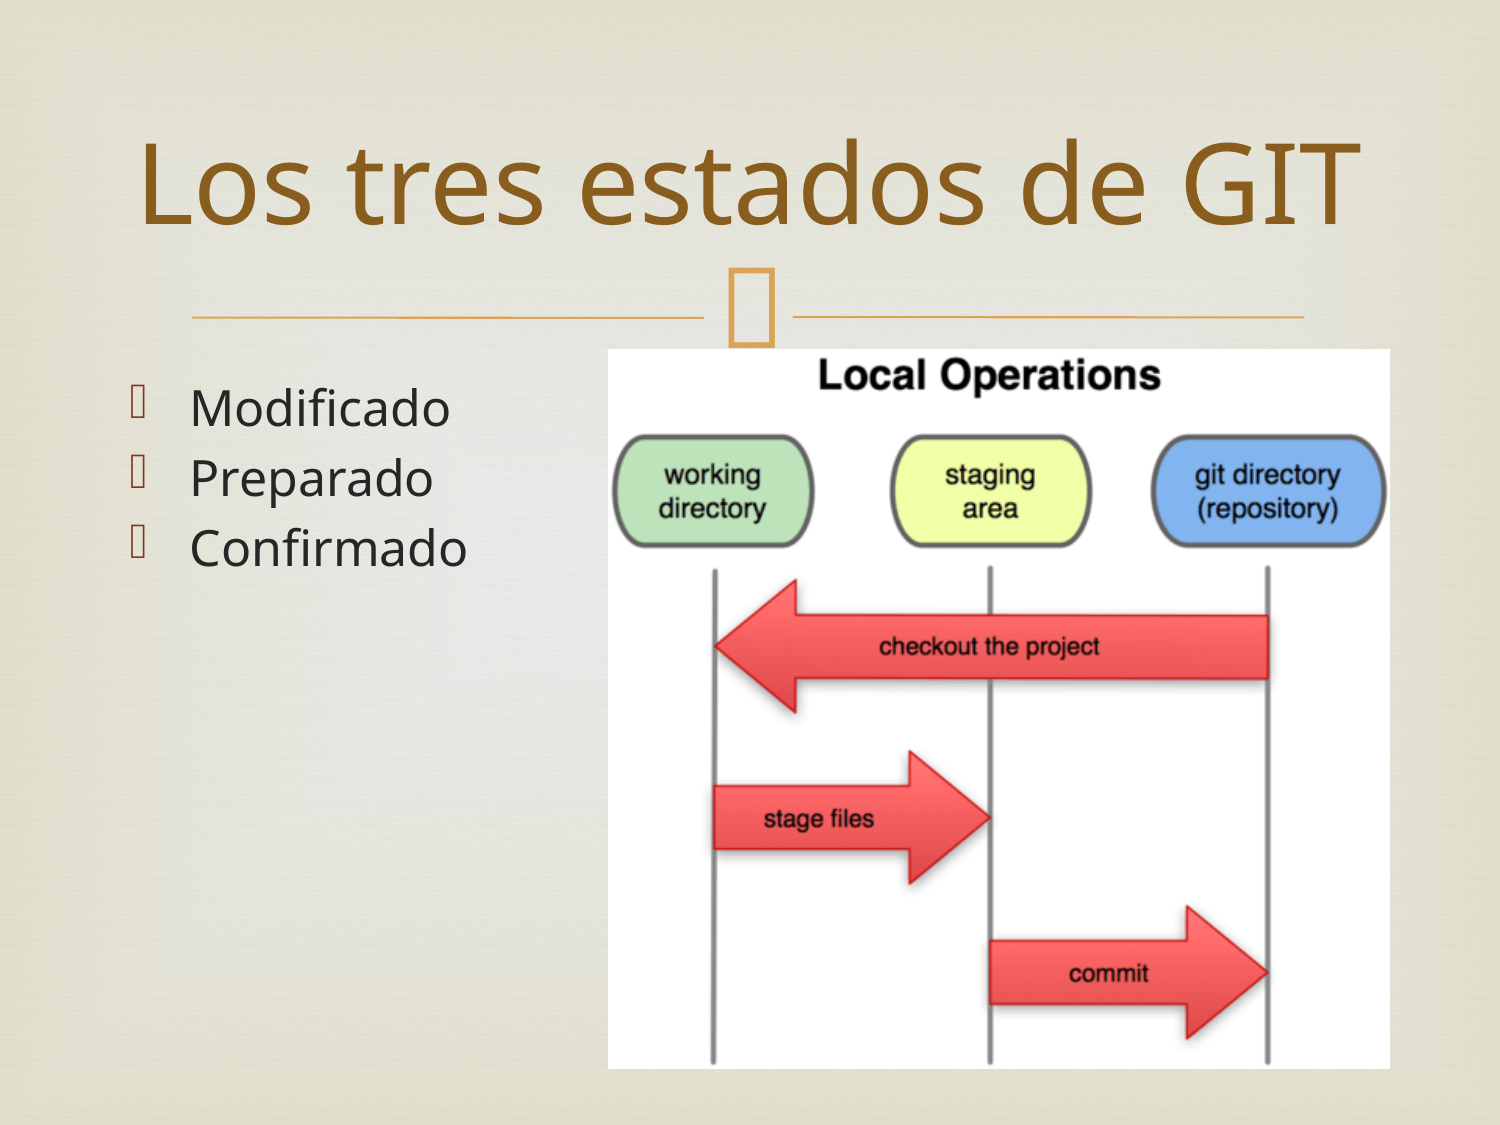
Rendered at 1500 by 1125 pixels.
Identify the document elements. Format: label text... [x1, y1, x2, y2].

title Los tres estados de GIT [112, 93, 1386, 267]
list Modificado Preparado Confirmado [114, 368, 601, 1005]
picture [607, 349, 1390, 1070]
